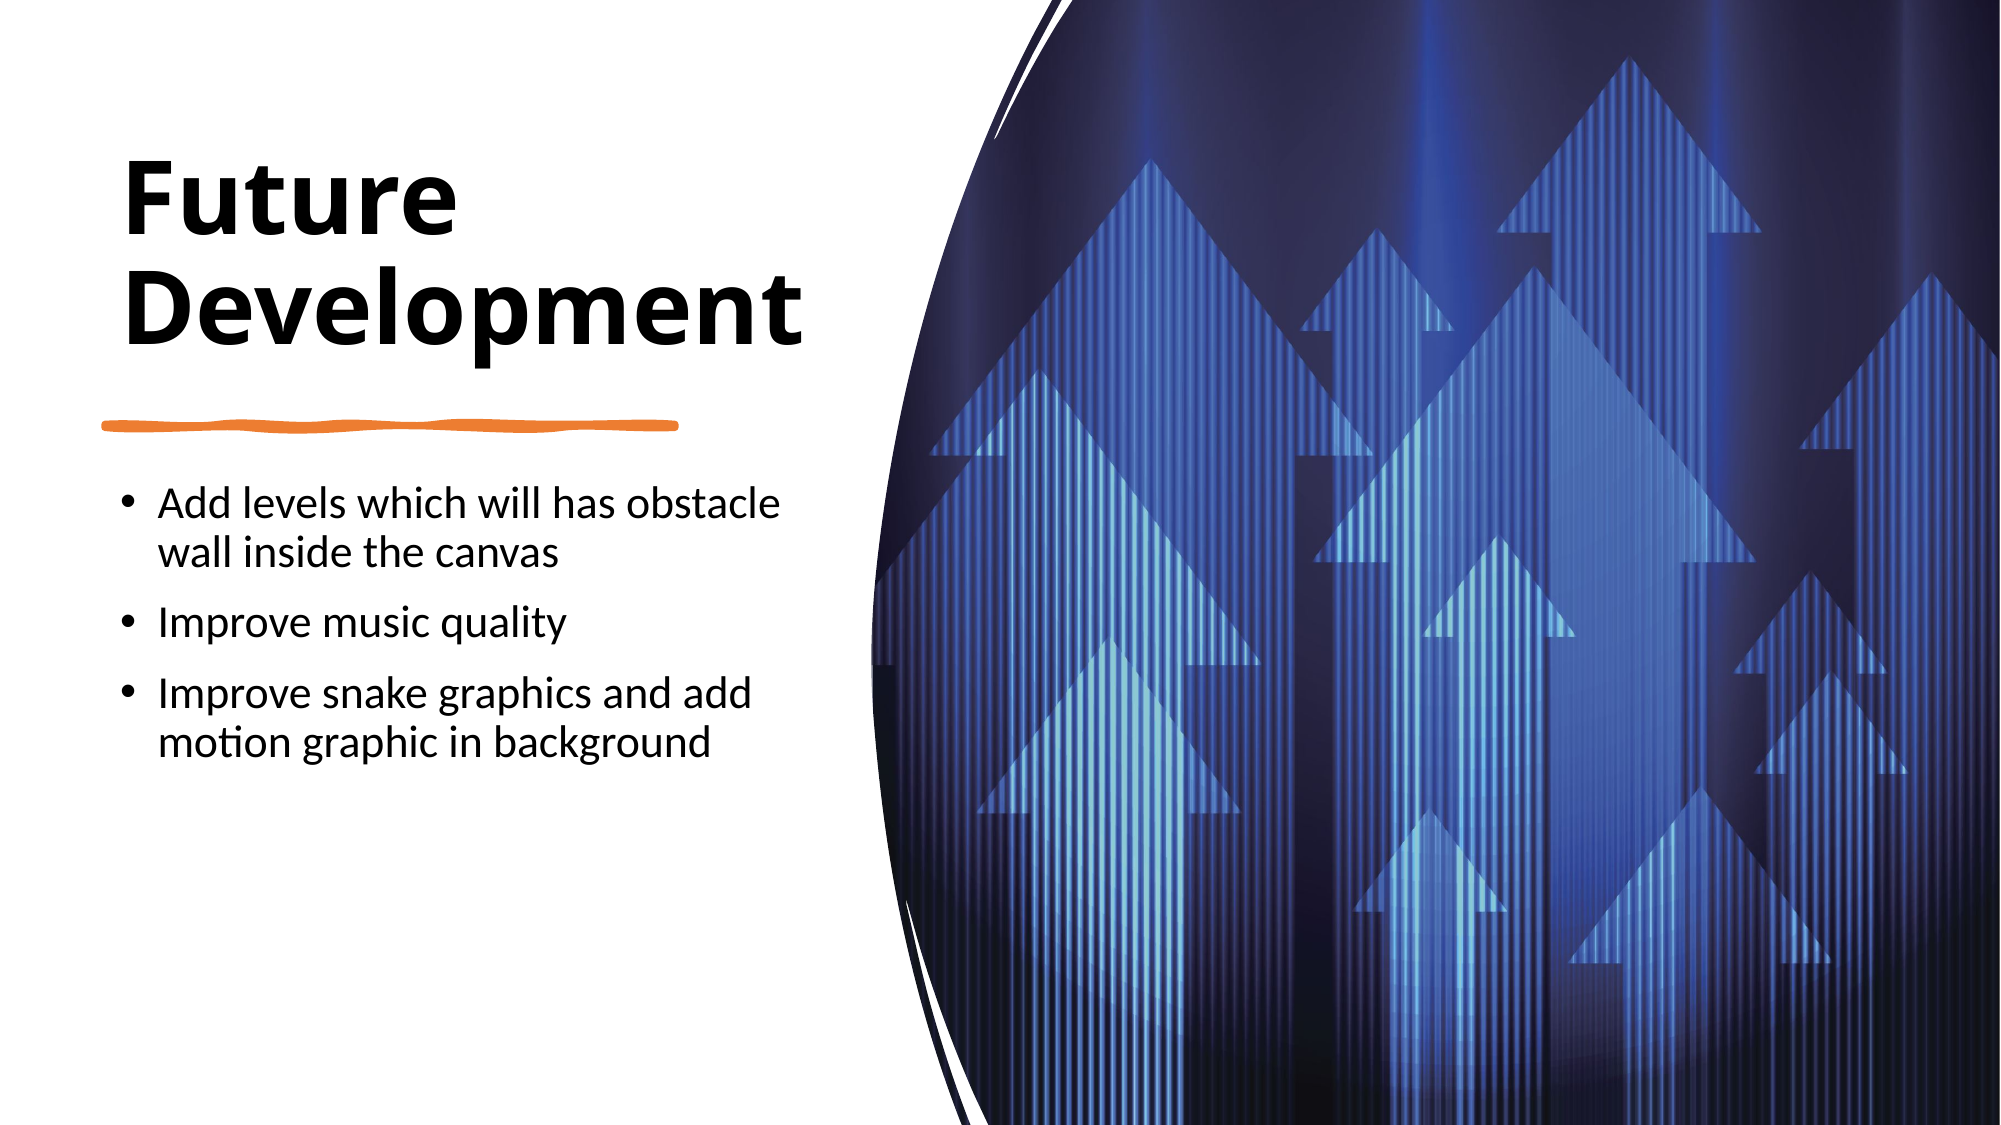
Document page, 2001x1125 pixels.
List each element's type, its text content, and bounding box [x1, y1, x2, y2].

picture [871, 0, 2000, 1125]
title Future Development [105, 53, 822, 375]
text_box [103, 421, 676, 431]
list Add levels which will has obstacle wall inside the canvas Improve music quality Improve snake graphics and add motion graphic in background [105, 471, 802, 1016]
text_box [0, 0, 871, 1125]
